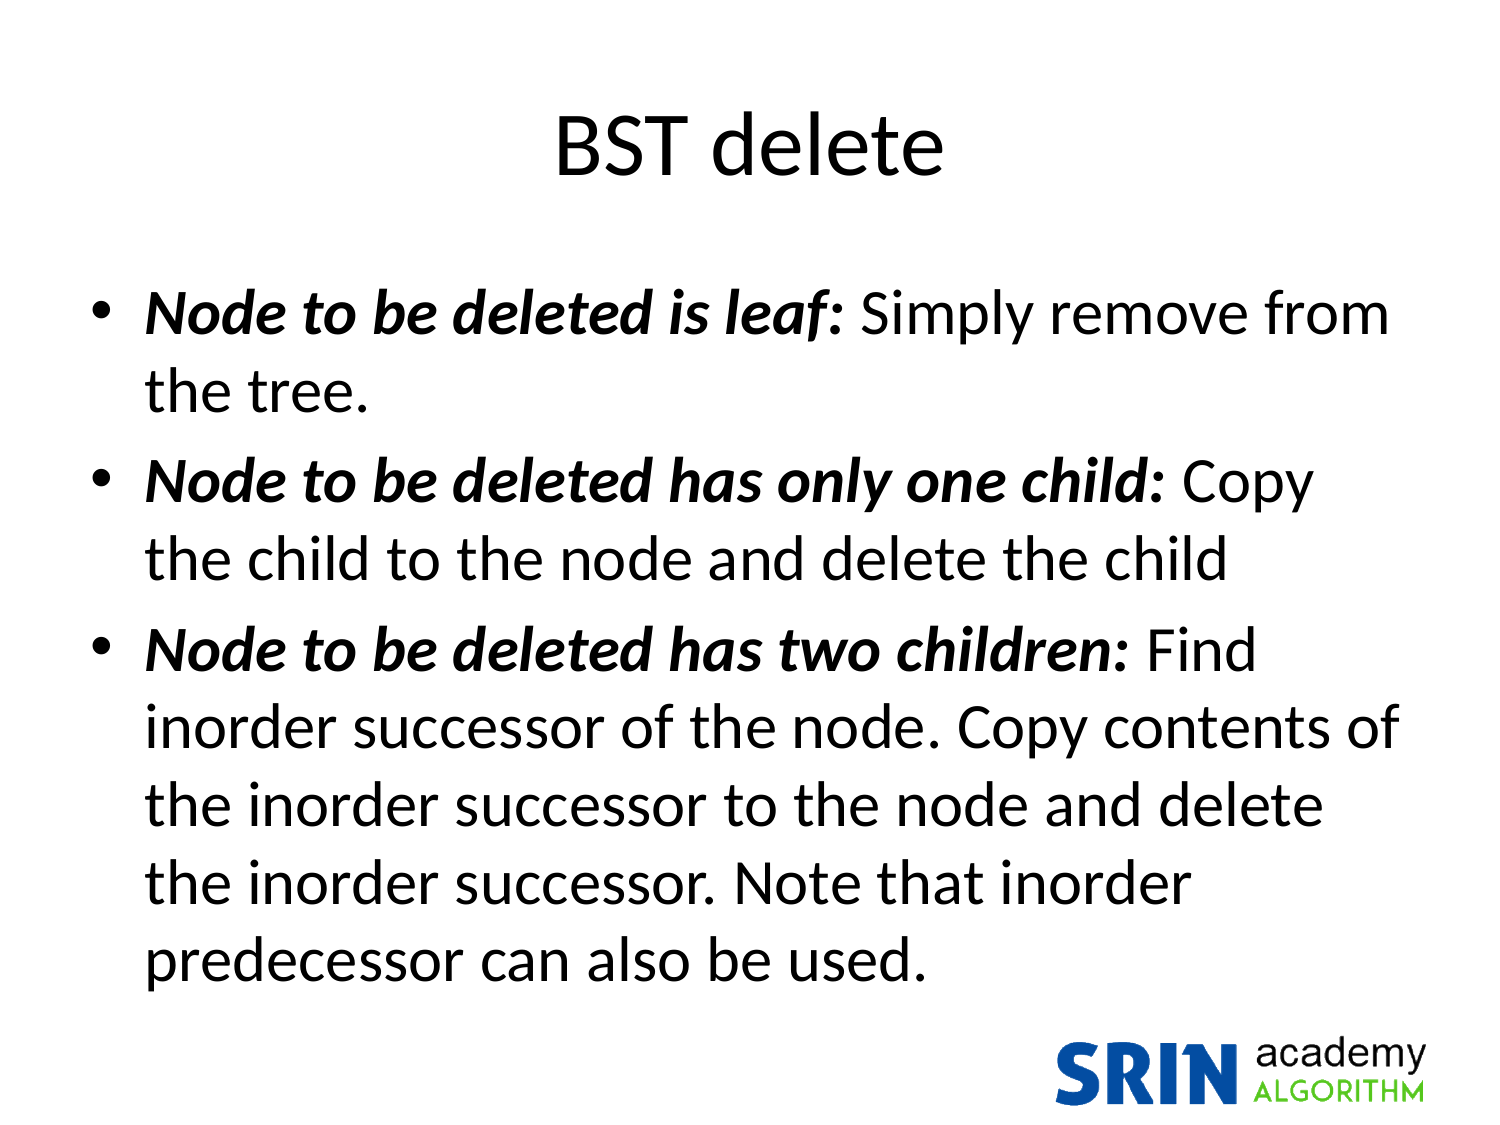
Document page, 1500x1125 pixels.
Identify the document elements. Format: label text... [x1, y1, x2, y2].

title BST delete [75, 45, 1425, 233]
list Node to be deleted is leaf: Simply remove from the tree. Node to be deleted has only one child: Copy the child to the node and delete the child Node to be deleted has two children: Find inorder successor of the node. Copy contents of the inorder successor to the node and delete the inorder successor. Note that inorder predecessor can also be used. [75, 262, 1425, 1005]
picture [1041, 1028, 1442, 1125]
